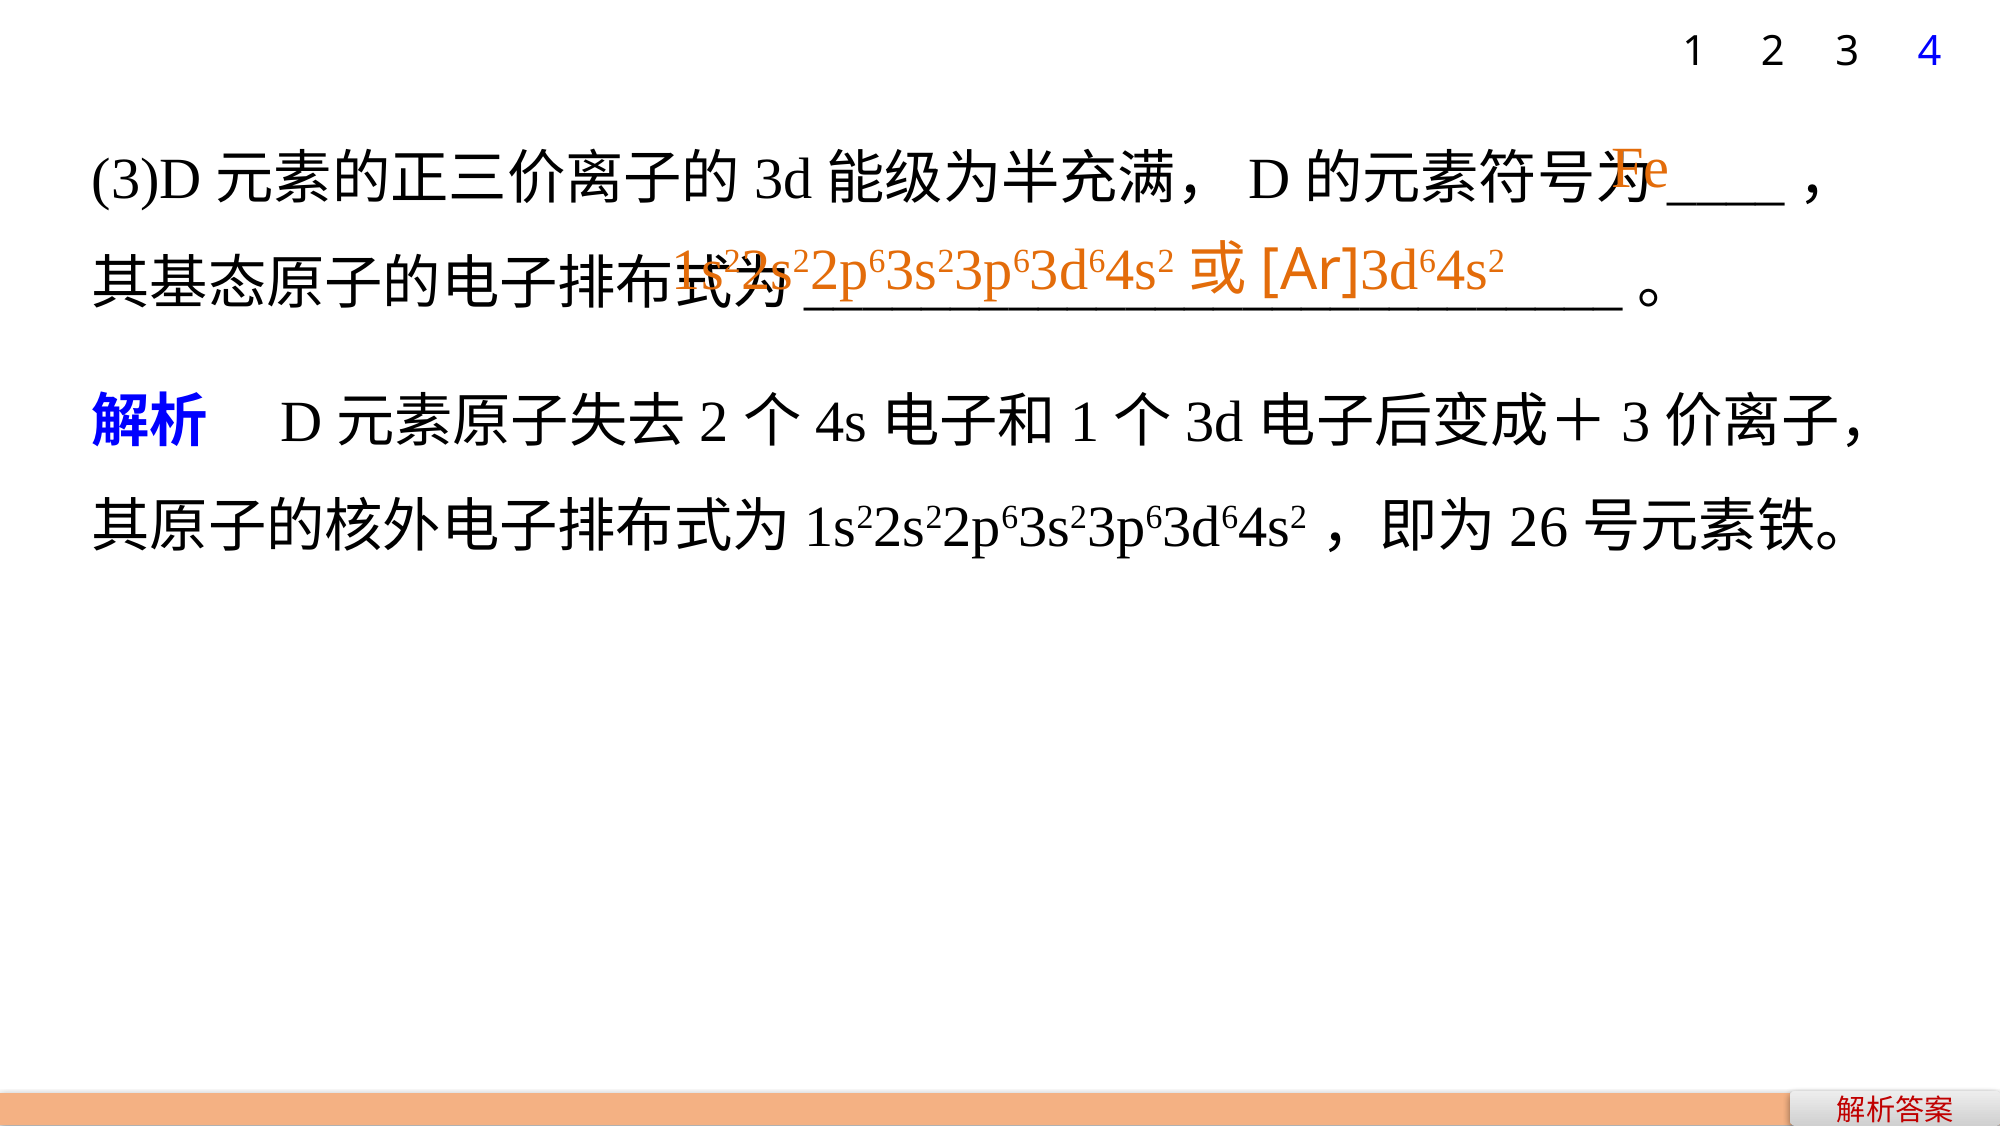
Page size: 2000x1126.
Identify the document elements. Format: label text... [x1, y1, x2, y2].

text_box 1s22s22p63s23p63d64s2或[Ar]3d64s2 [657, 224, 1521, 309]
text_box [0, 1092, 1787, 1126]
text_box 4 [1896, 1, 1962, 97]
text_box 2 [1743, 1, 1805, 97]
text_box Fe [1596, 121, 1685, 207]
text_box 解析 D元素原子失去2个4s电子和1个3d电子后变成＋3价离子，其原子的核外电子排布式为1s22s22p63s23p63d64s2，即为26号元素铁。 [71, 338, 1922, 568]
text_box 解析答案 [1788, 1089, 2000, 1126]
text_box 3 [1822, 1, 1880, 97]
text_box 1 [1661, 1, 1727, 97]
text_box (3)D元素的正三价离子的3d能级为半充满，D的元素符号为____，其基态原子的电子排布式为____________________________。 [71, 95, 1922, 326]
